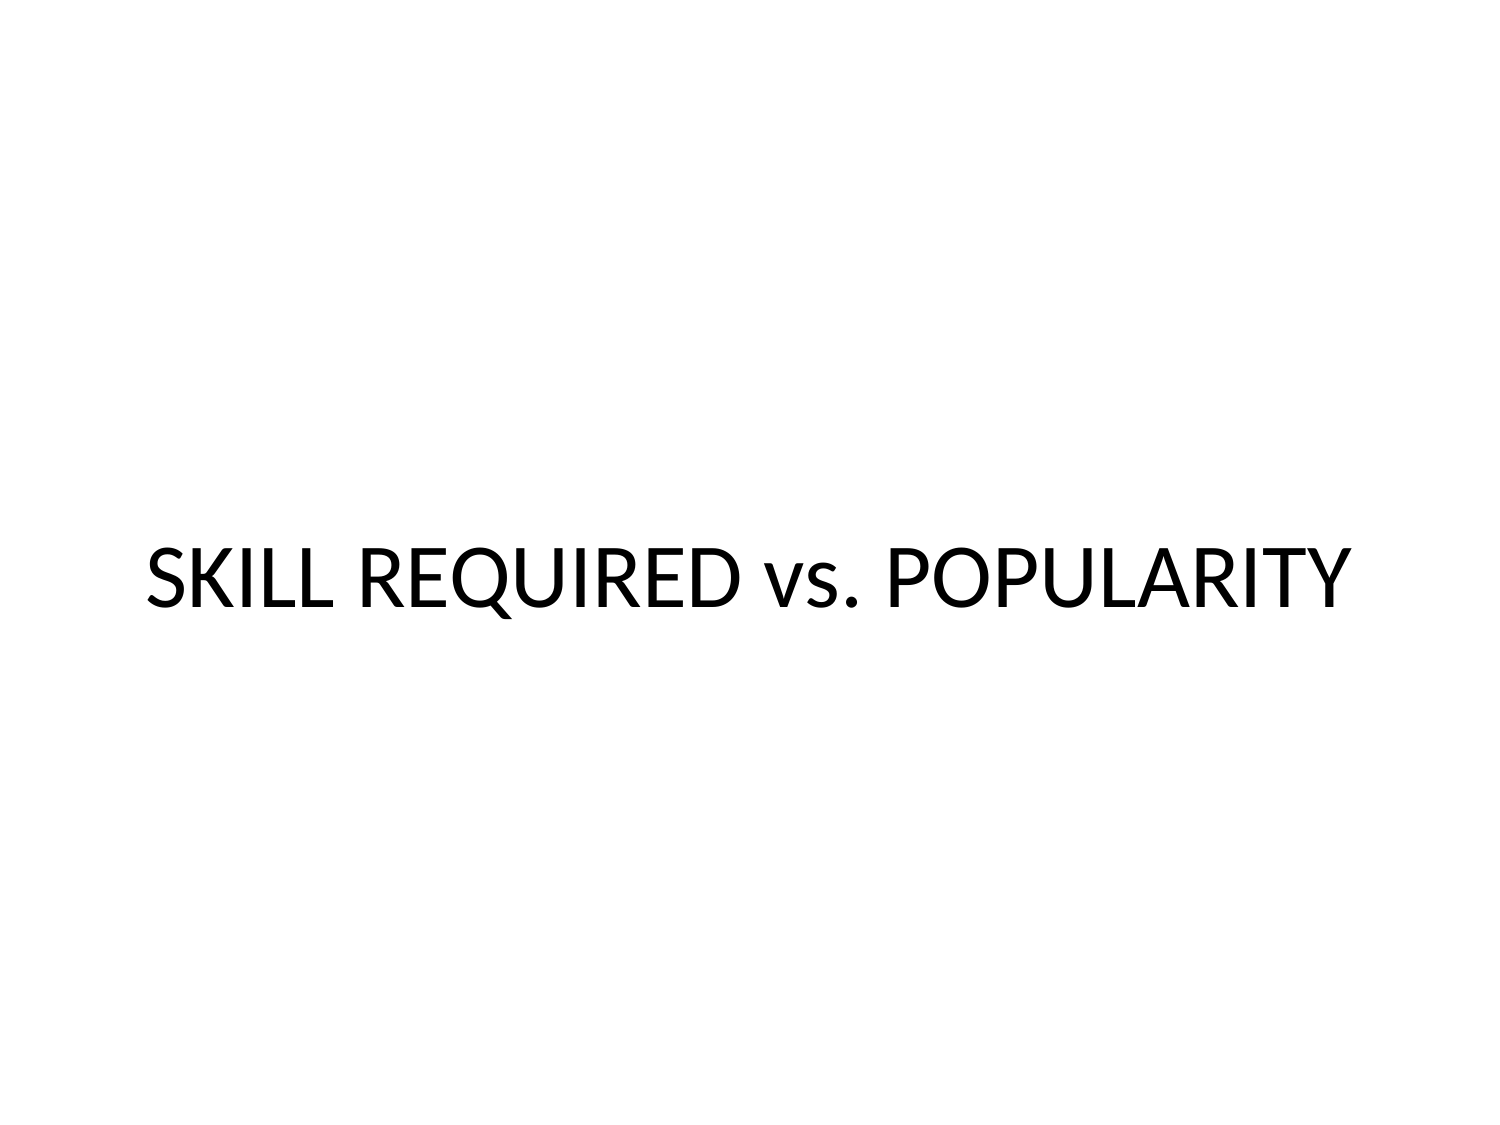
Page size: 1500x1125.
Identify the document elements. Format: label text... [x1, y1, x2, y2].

title SKILL REQUIRED vs. POPULARITY [112, 450, 1388, 692]
